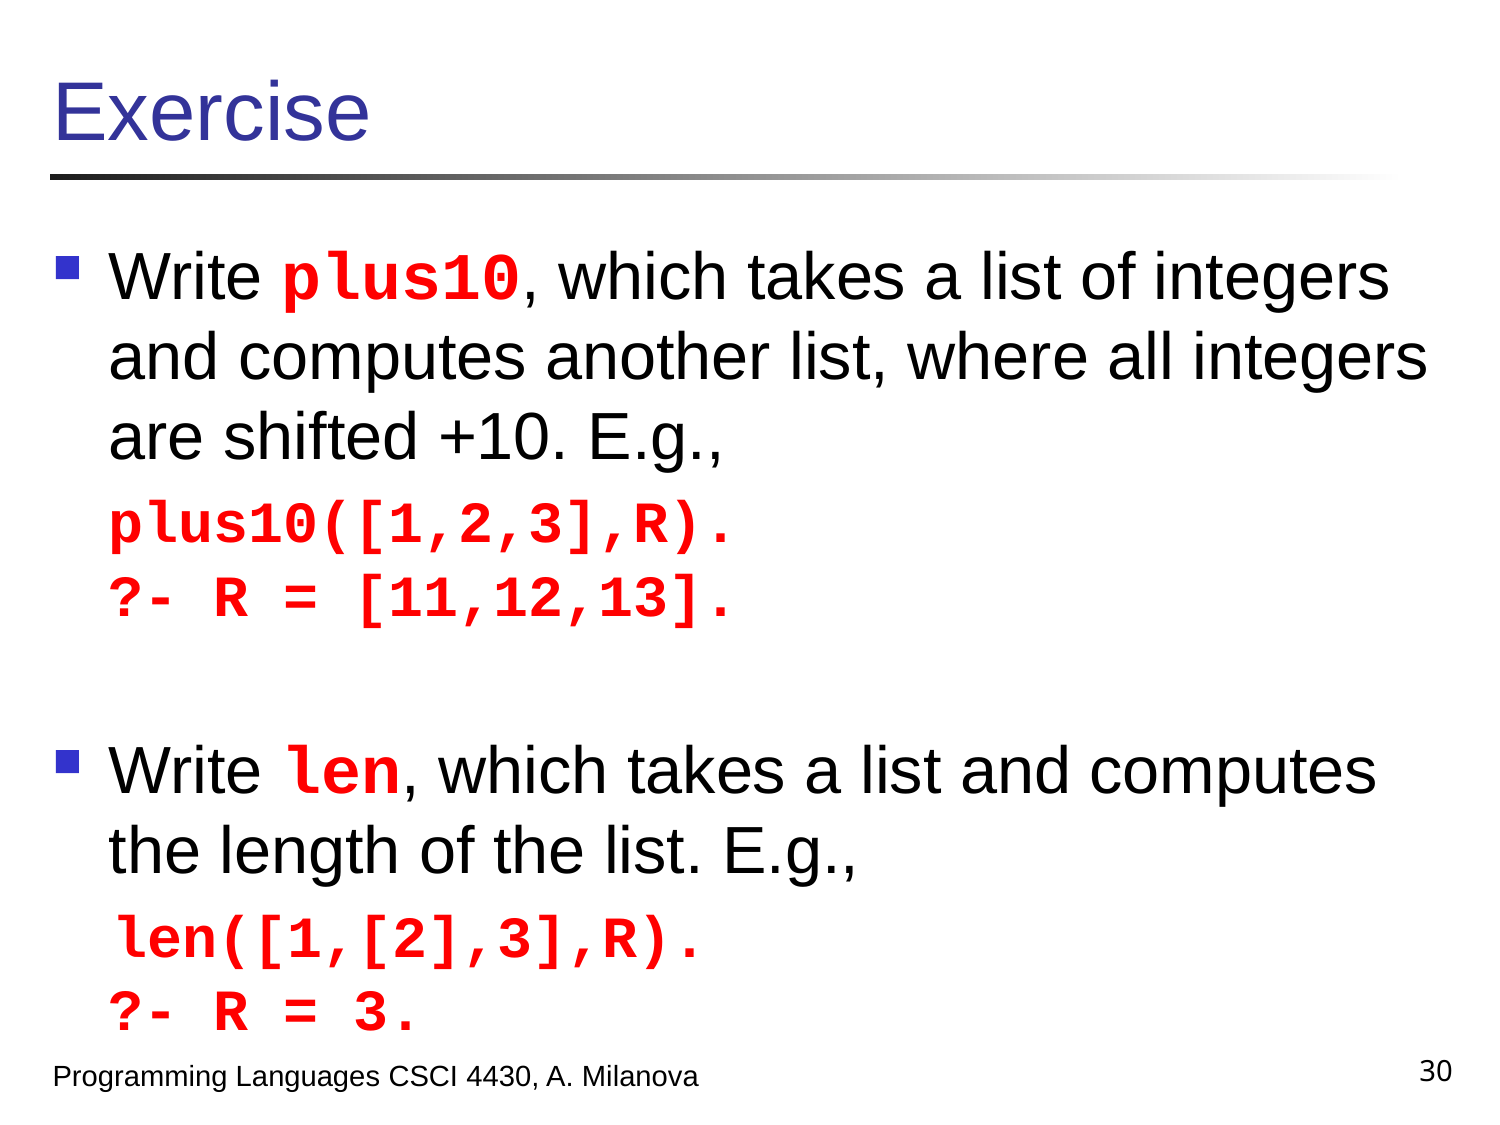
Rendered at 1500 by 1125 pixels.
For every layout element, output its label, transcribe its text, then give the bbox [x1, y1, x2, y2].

slide_number 30 [1154, 1023, 1468, 1100]
title Exercise [37, 0, 1466, 165]
list Write plus10, which takes a list of integers and computes another list, where all integers are shifted +10. E.g., plus10([1,2,3],R). ?- R = [11,12,13]. Write len, which takes a list and computes the length of the list. E.g., len([1,[2],3],R). ?- R = 3. [37, 224, 1469, 1013]
footer Programming Languages CSCI 4430, A. Milanova [37, 1024, 813, 1101]
